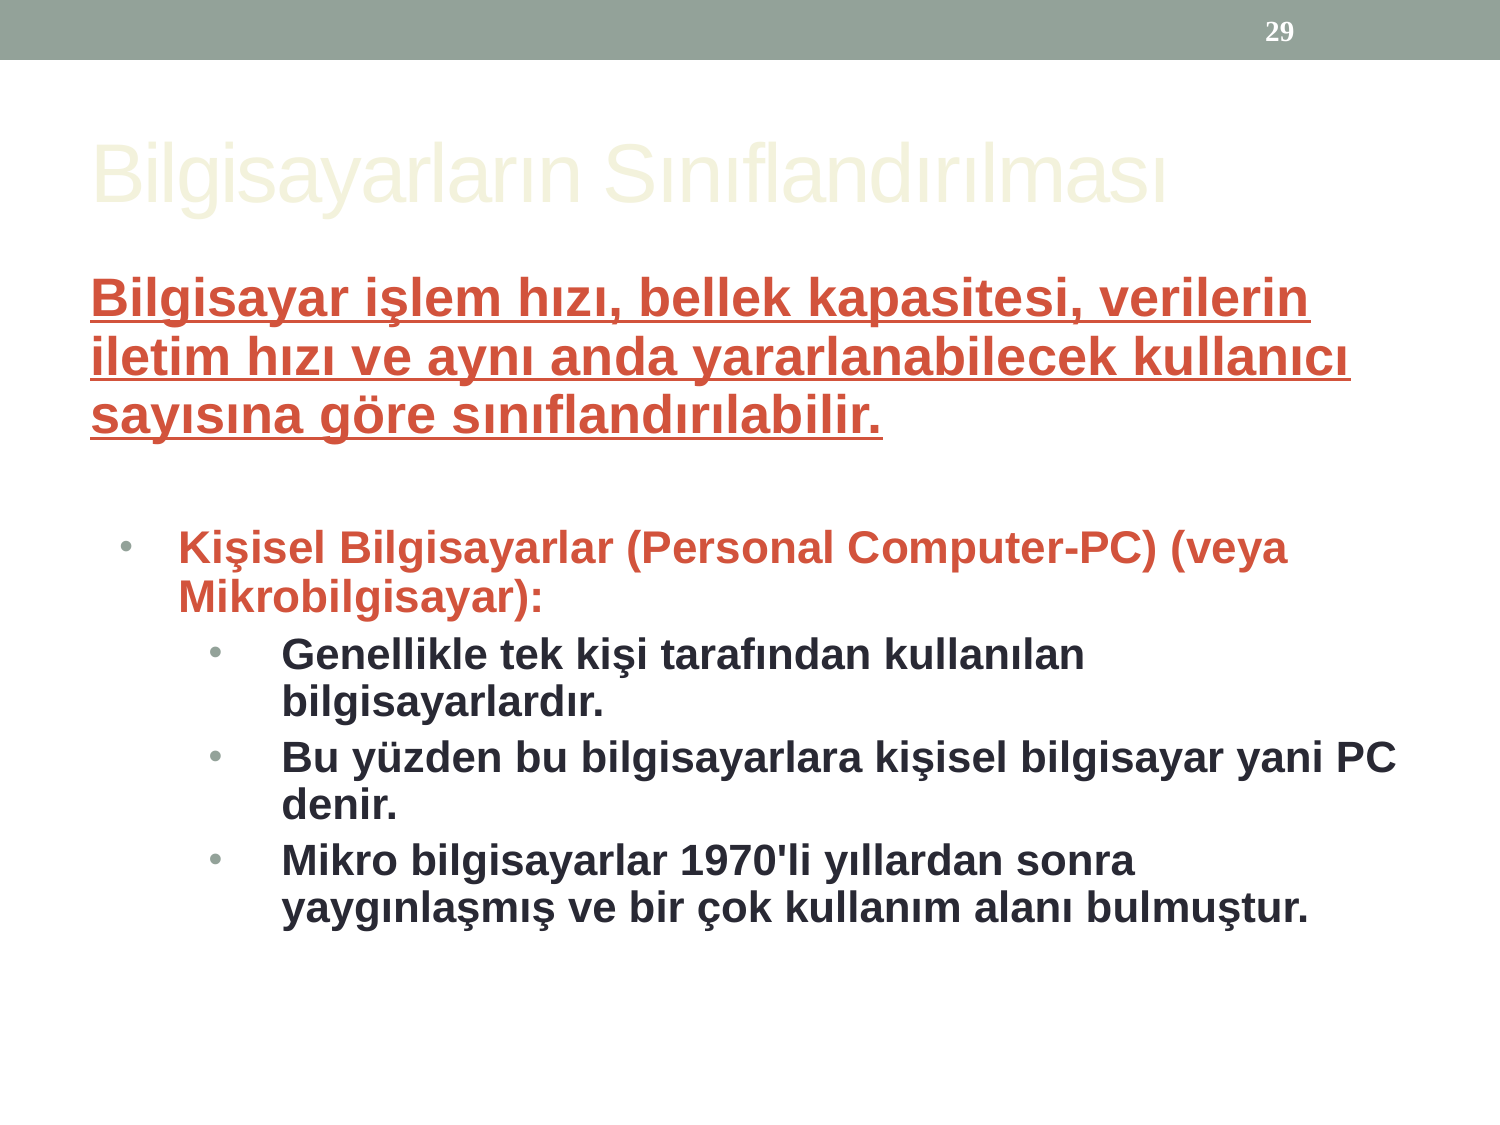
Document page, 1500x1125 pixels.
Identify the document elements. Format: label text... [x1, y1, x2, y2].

list Bilgisayar işlem hızı, bellek kapasitesi, verilerin iletim hızı ve aynı anda yararlanabilecek kullanıcı sayısına göre sınıflandırılabilir. Kişisel Bilgisayarlar (Personal Computer-PC) (veya Mikrobilgisayar): Genellikle tek kişi tarafından kullanılan bilgisayarlardır. Bu yüzden bu bilgisayarlara kişisel bilgisayar yani PC denir. Mikro bilgisayarlar 1970'li yıllardan sonra yaygınlaşmış ve bir çok kullanım alanı bulmuştur. [75, 262, 1425, 1063]
slide_number 29 [1250, 3, 1425, 57]
title Bilgisayarların Sınıflandırılması [75, 87, 1425, 250]
